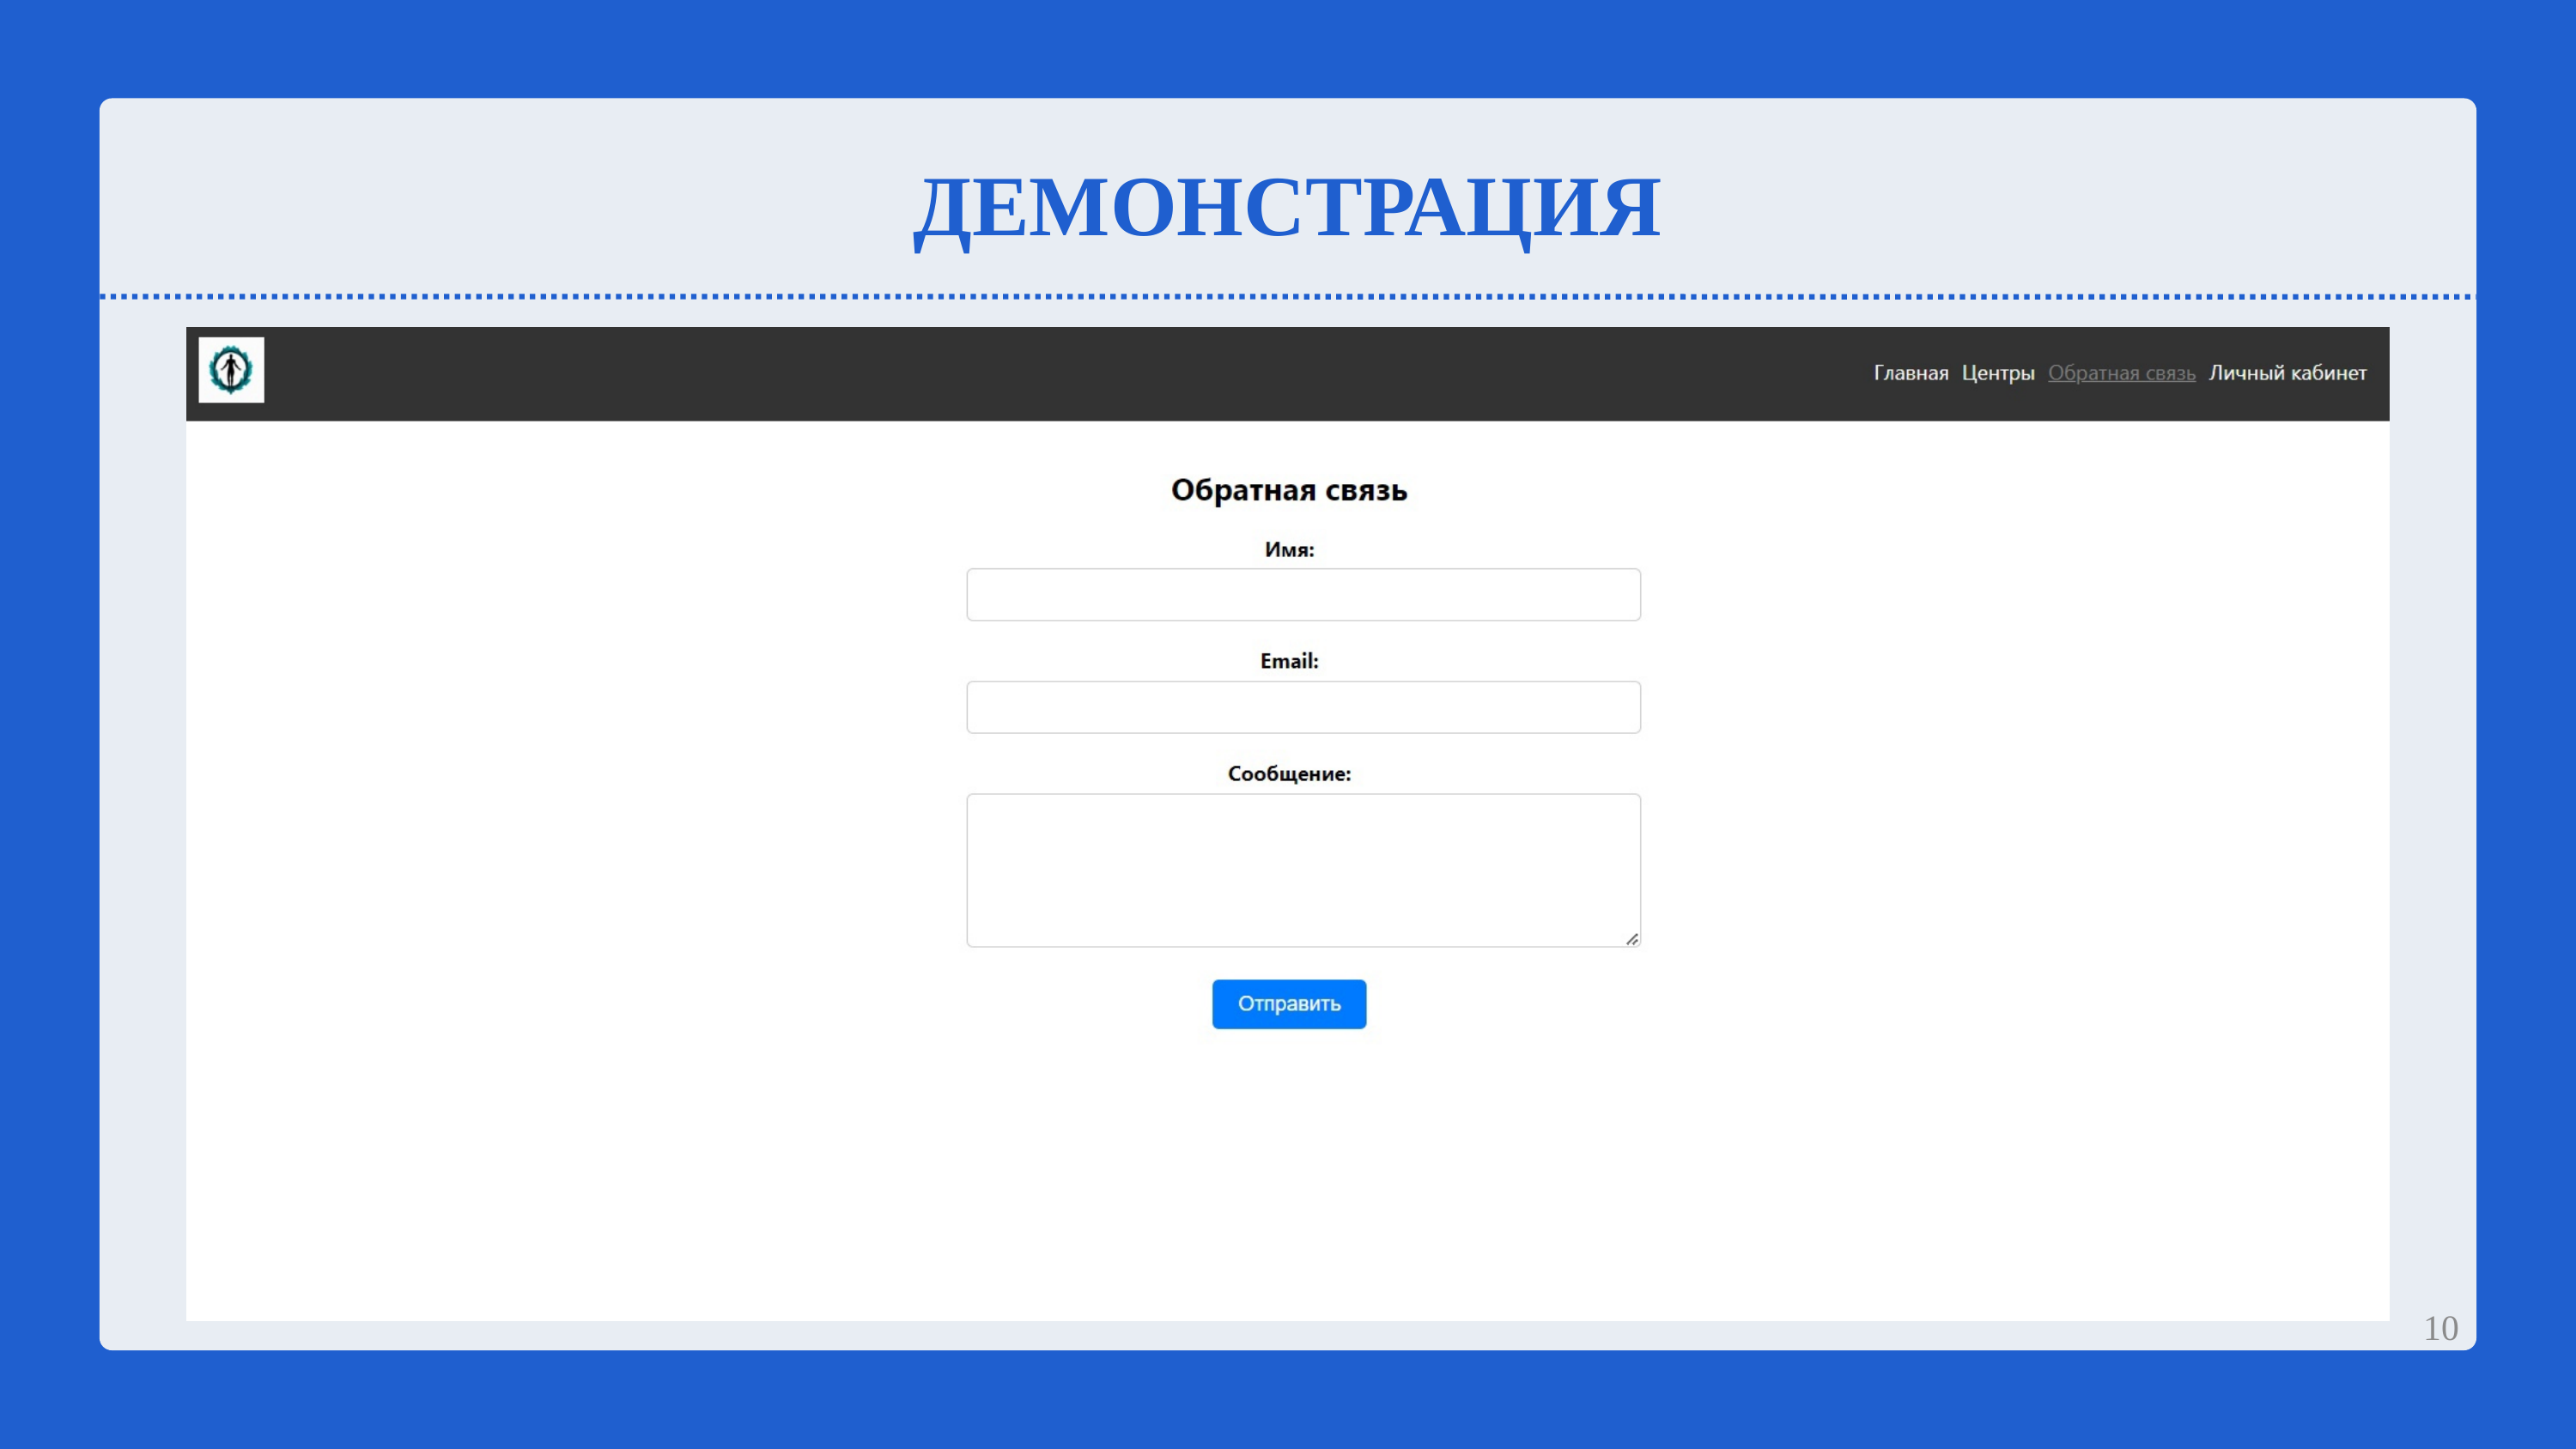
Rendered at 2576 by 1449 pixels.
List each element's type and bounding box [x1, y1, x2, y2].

text_box [99, 98, 2477, 1351]
picture [186, 326, 2390, 1321]
